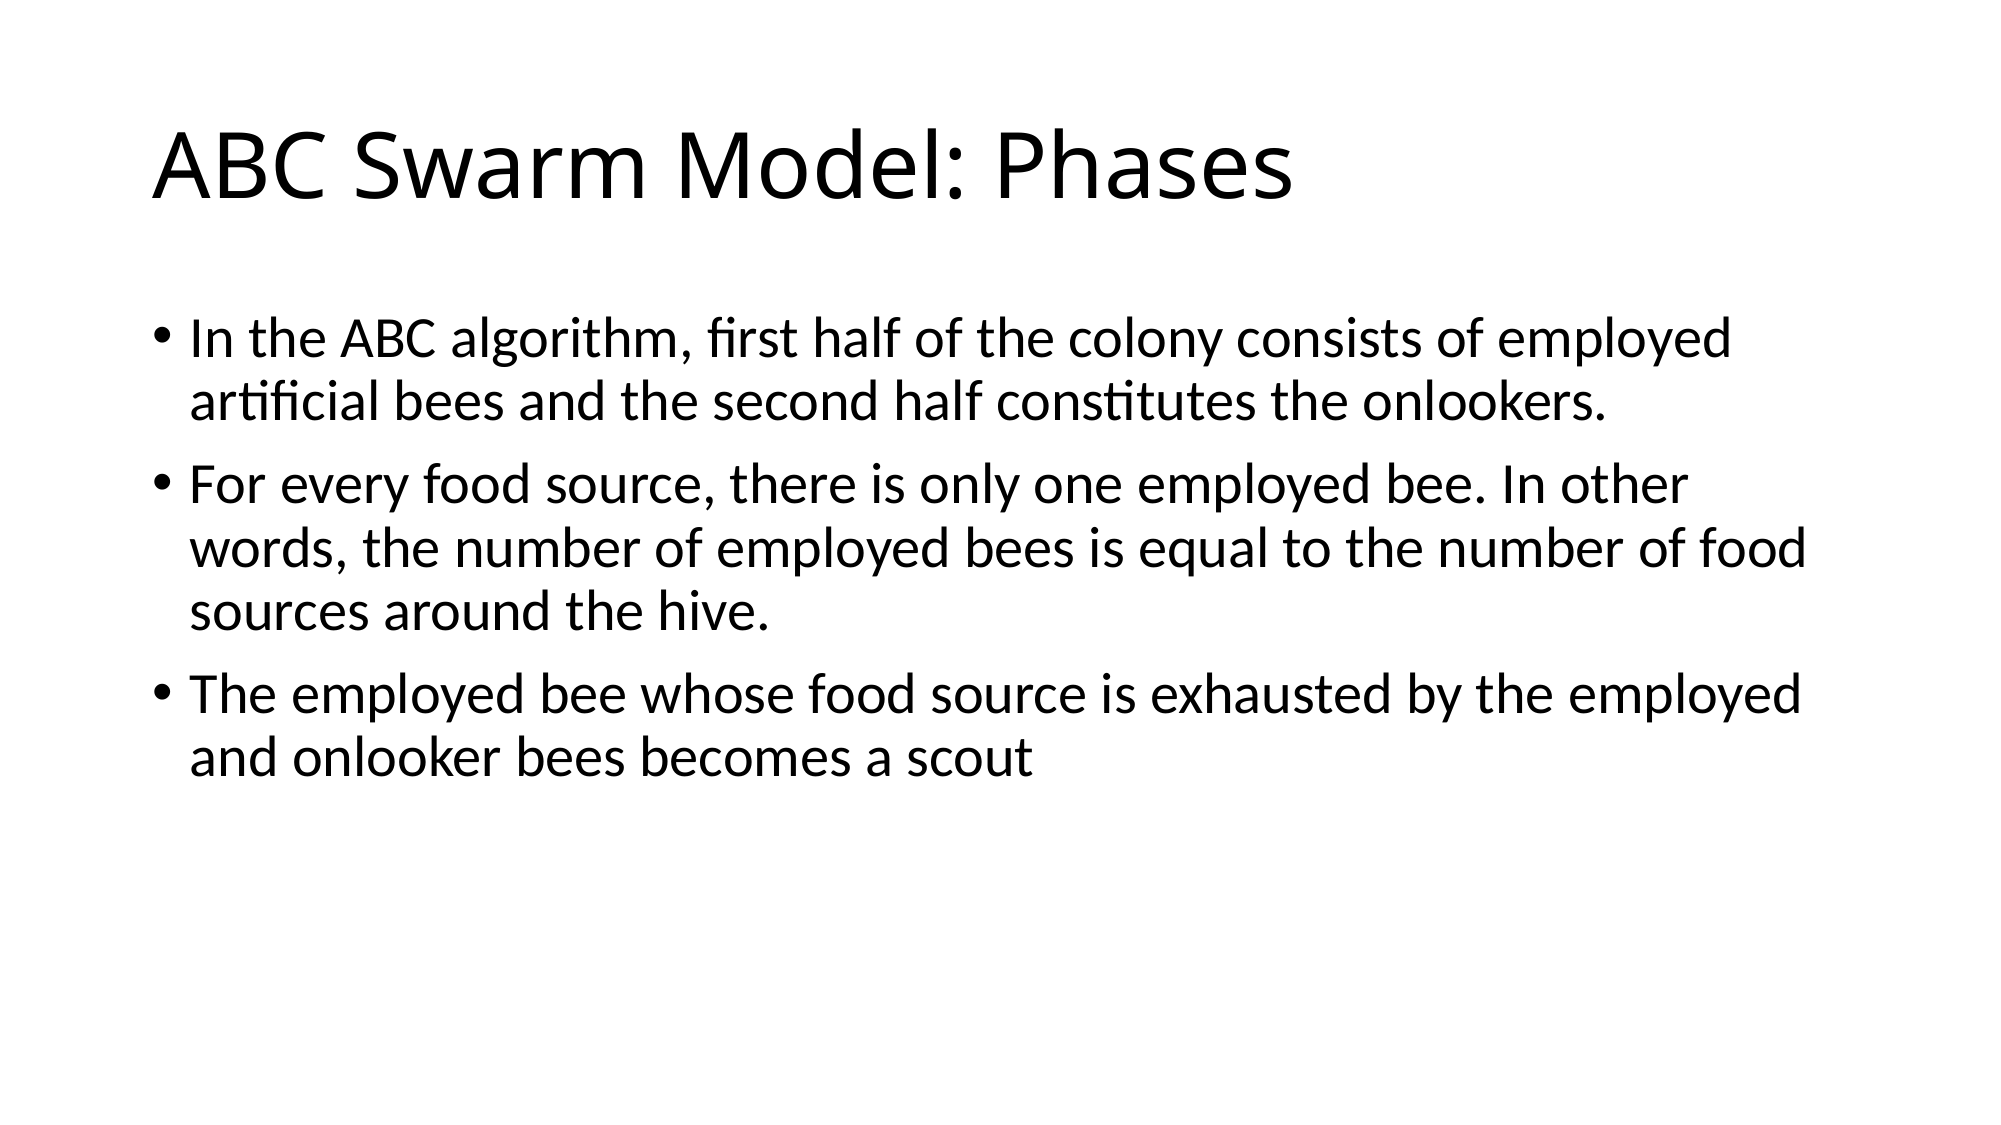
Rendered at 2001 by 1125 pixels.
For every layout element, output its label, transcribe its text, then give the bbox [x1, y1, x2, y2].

list In the ABC algorithm, ﬁrst half of the colony consists of employed artiﬁcial bees and the second half constitutes the onlookers. For every food source, there is only one employed bee. In other words, the number of employed bees is equal to the number of food sources around the hive. The employed bee whose food source is exhausted by the employed and onlooker bees becomes a scout [137, 299, 1863, 1014]
title ABC Swarm Model: Phases [137, 59, 1863, 278]
